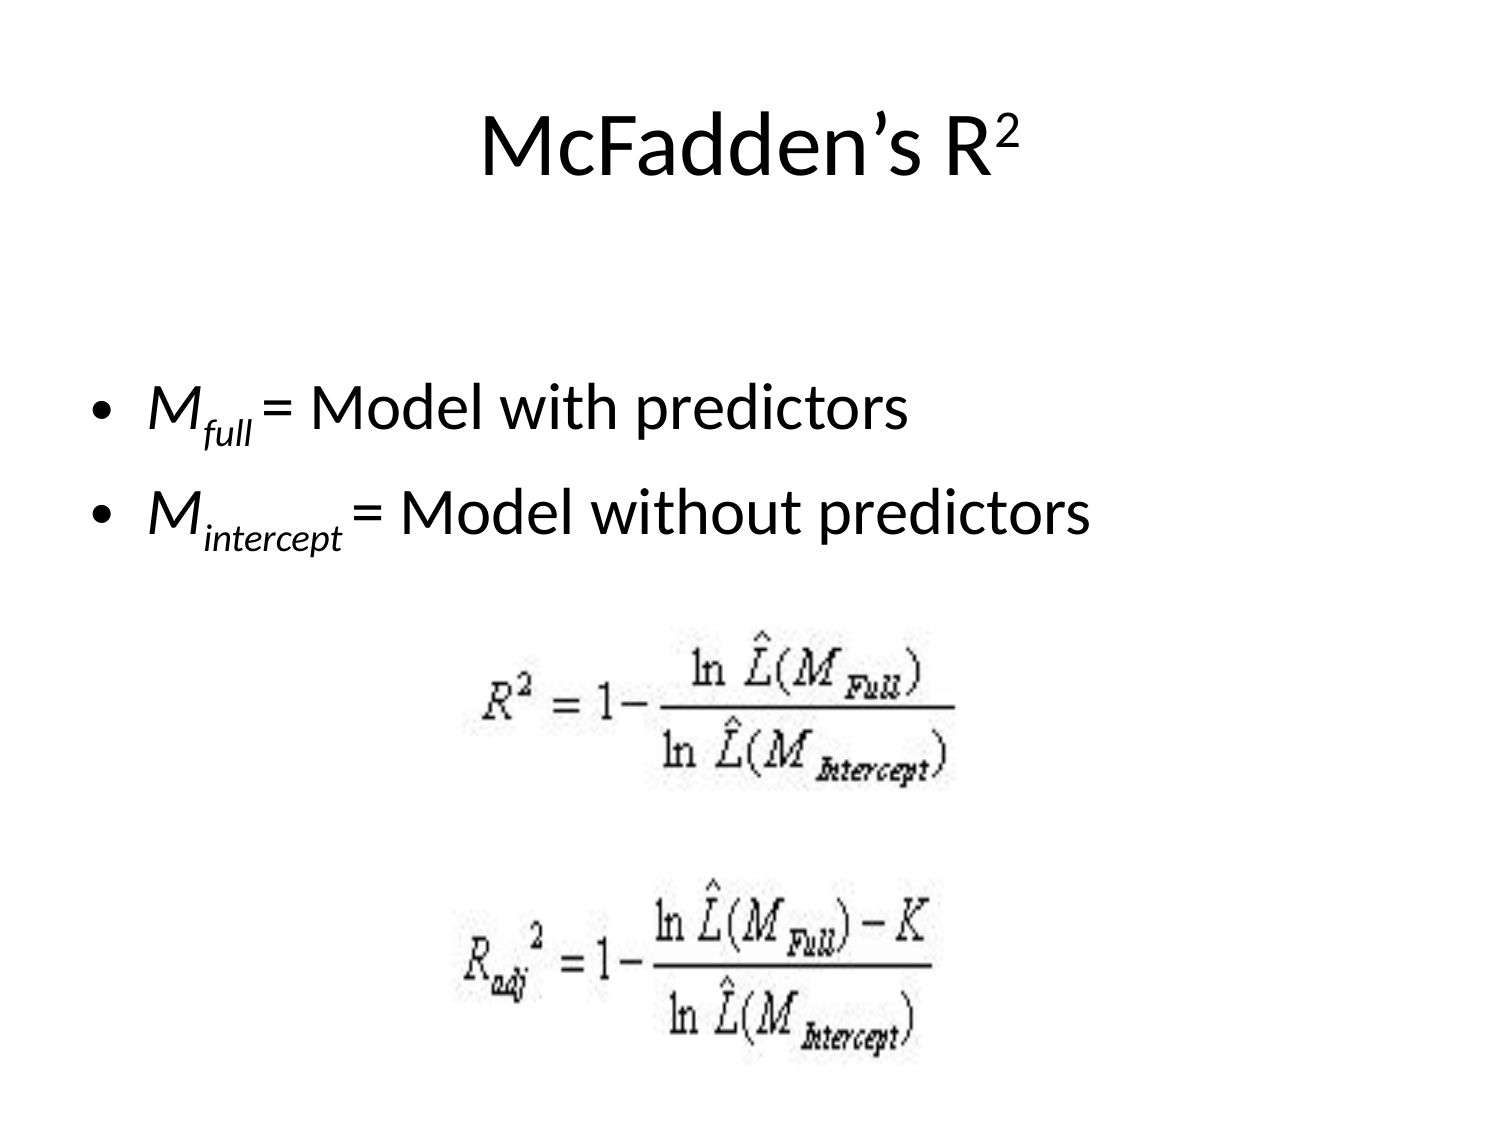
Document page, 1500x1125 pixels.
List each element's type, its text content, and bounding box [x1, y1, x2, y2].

picture [409, 574, 1051, 1101]
title McFadden’s R2 [75, 45, 1425, 233]
list Mfull = Model with predictors Mintercept = Model without predictors [75, 262, 1425, 1005]
